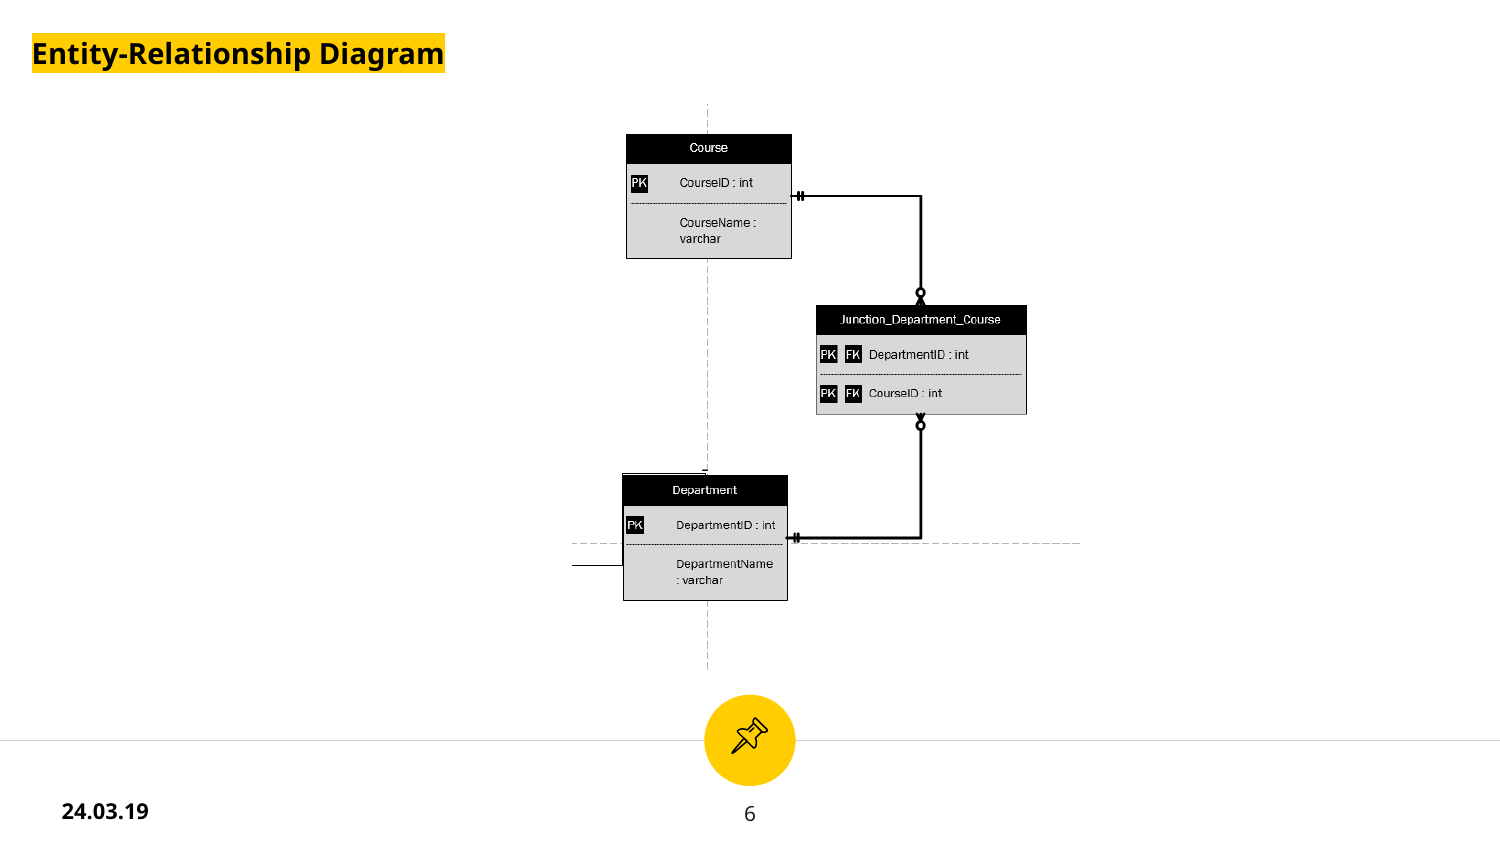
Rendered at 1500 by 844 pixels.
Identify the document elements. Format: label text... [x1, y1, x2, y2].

text_box Entity-Relationship Diagram [16, 15, 478, 90]
picture [572, 104, 1082, 671]
slide_number 6 [705, 786, 795, 844]
text_box 24.03.19 [46, 799, 167, 822]
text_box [731, 717, 768, 754]
